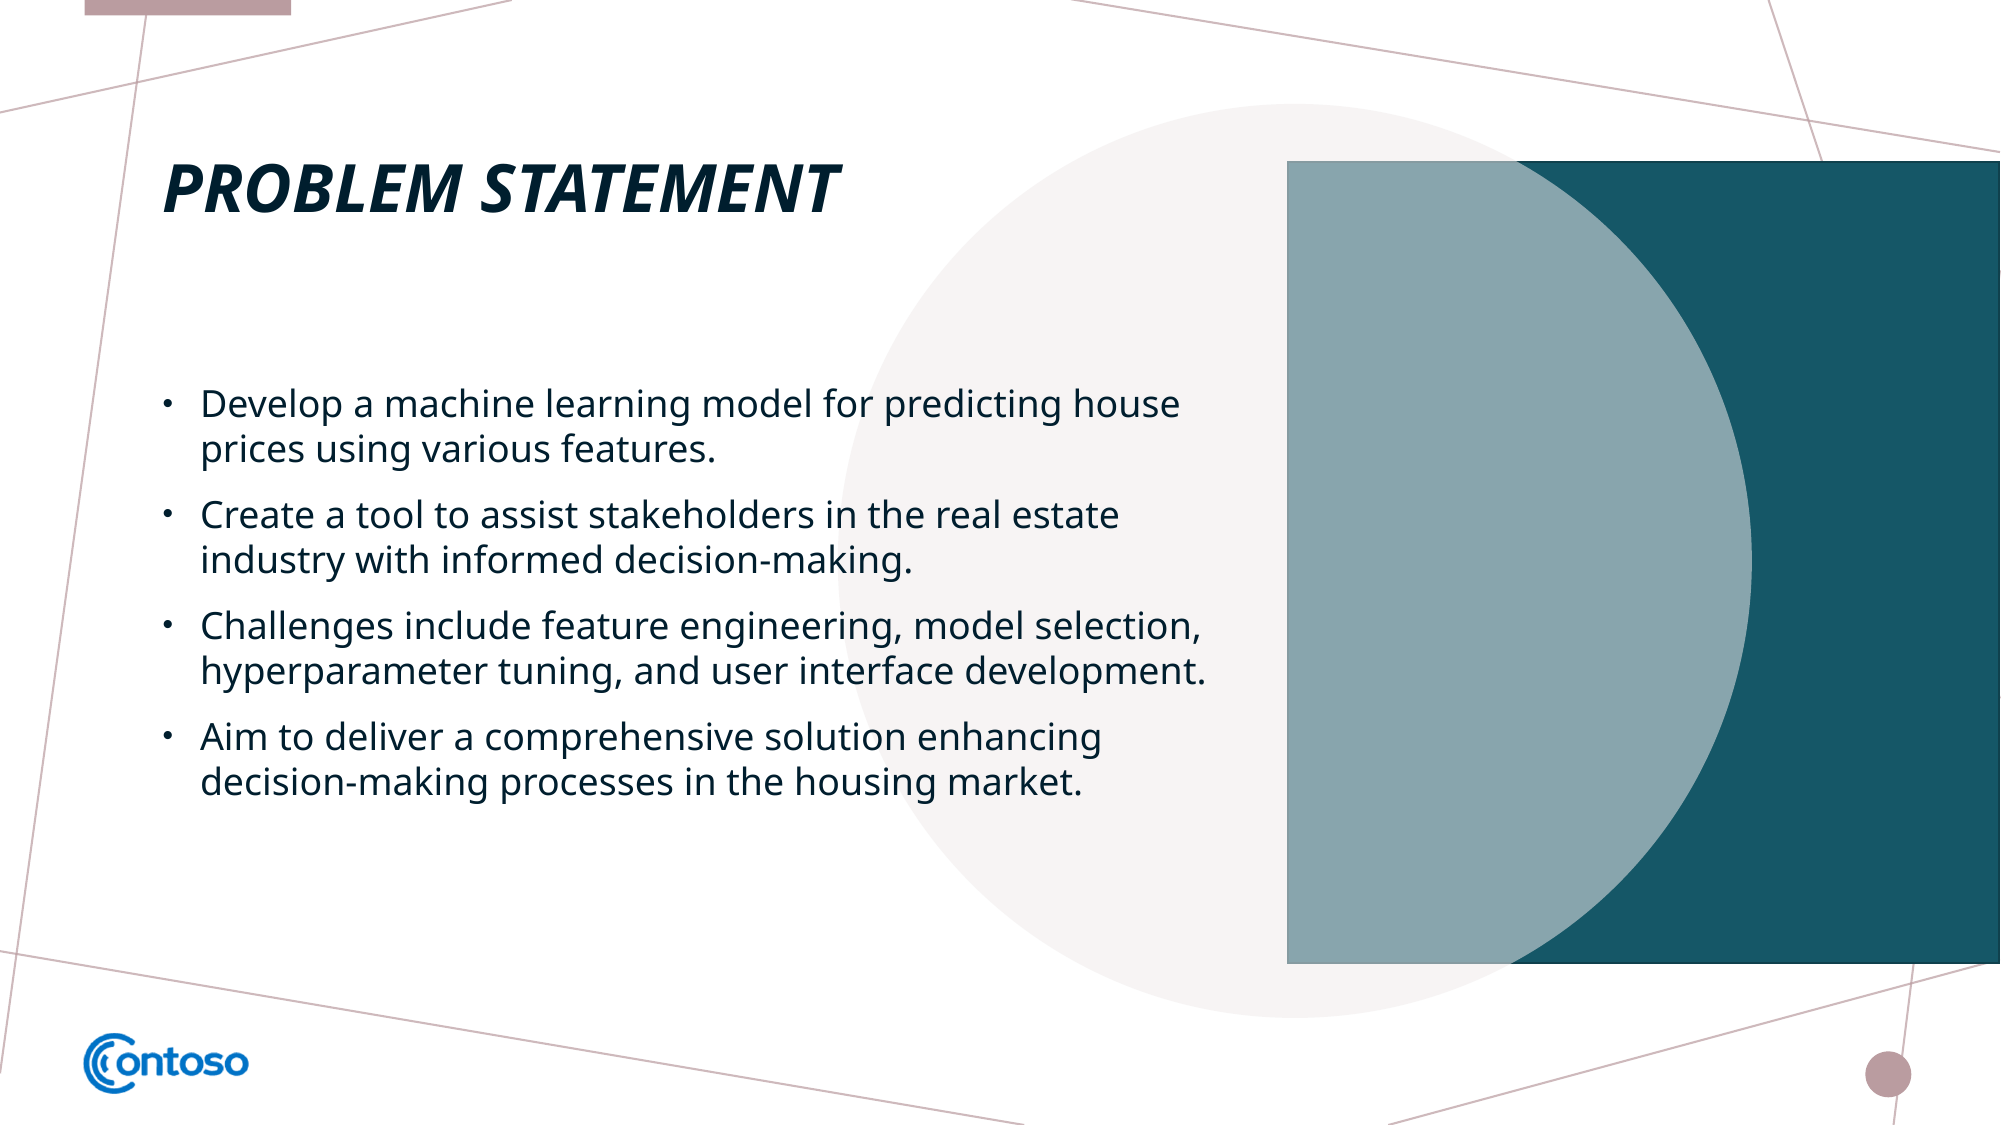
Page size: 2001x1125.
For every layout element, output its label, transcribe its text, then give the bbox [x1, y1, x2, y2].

list Develop a machine learning model for predicting house prices using various features. Create a tool to assist stakeholders in the real estate industry with informed decision-making. Challenges include feature engineering, model selection, hyperparameter tuning, and user interface development. Aim to deliver a comprehensive solution enhancing decision-making processes in the housing market. [162, 299, 1255, 910]
title Problem statement [162, 82, 973, 299]
picture [77, 1027, 254, 1095]
